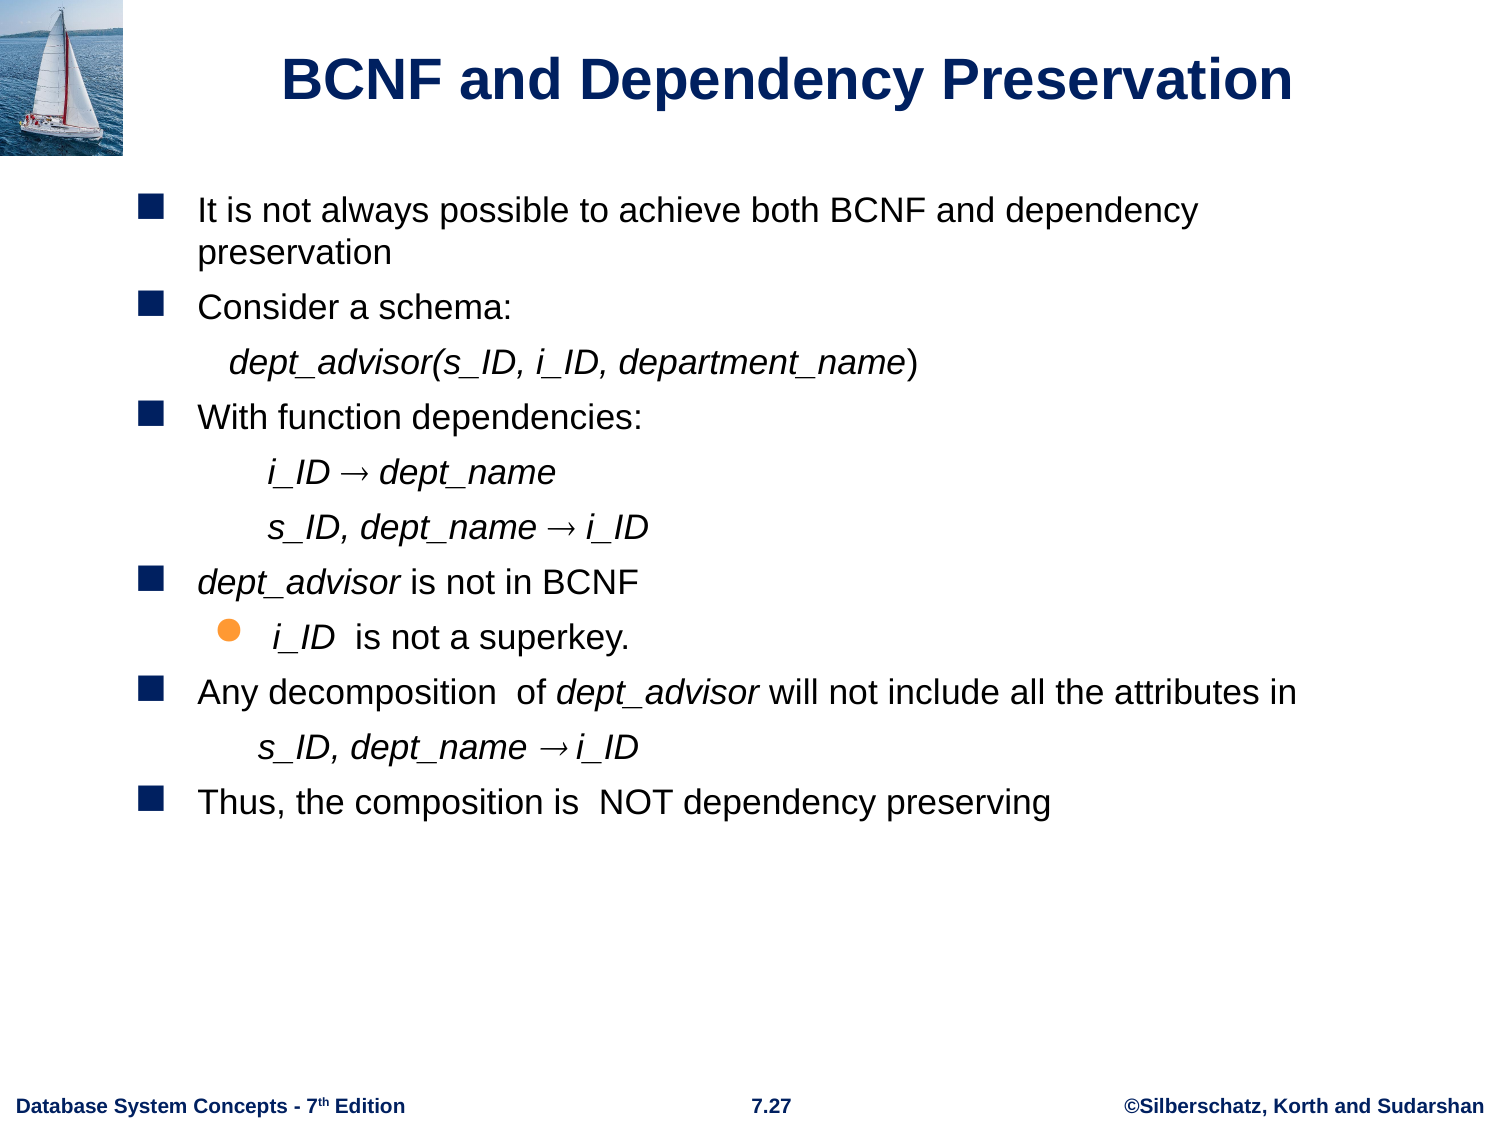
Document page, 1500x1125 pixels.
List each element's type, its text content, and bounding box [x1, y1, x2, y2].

list It is not always possible to achieve both BCNF and dependency preservation Consider a schema: dept_advisor(s_ID, i_ID, department_name) With function dependencies: i_ID  dept_name s_ID, dept_name  i_ID dept_advisor is not in BCNF i_ID is not a superkey. Any decomposition of dept_advisor will not include all the attributes in s_ID, dept_name  i_ID Thus, the composition is NOT dependency preserving [126, 179, 1375, 1012]
title BCNF and Dependency Preservation [125, 18, 1452, 120]
picture [0, 0, 123, 156]
